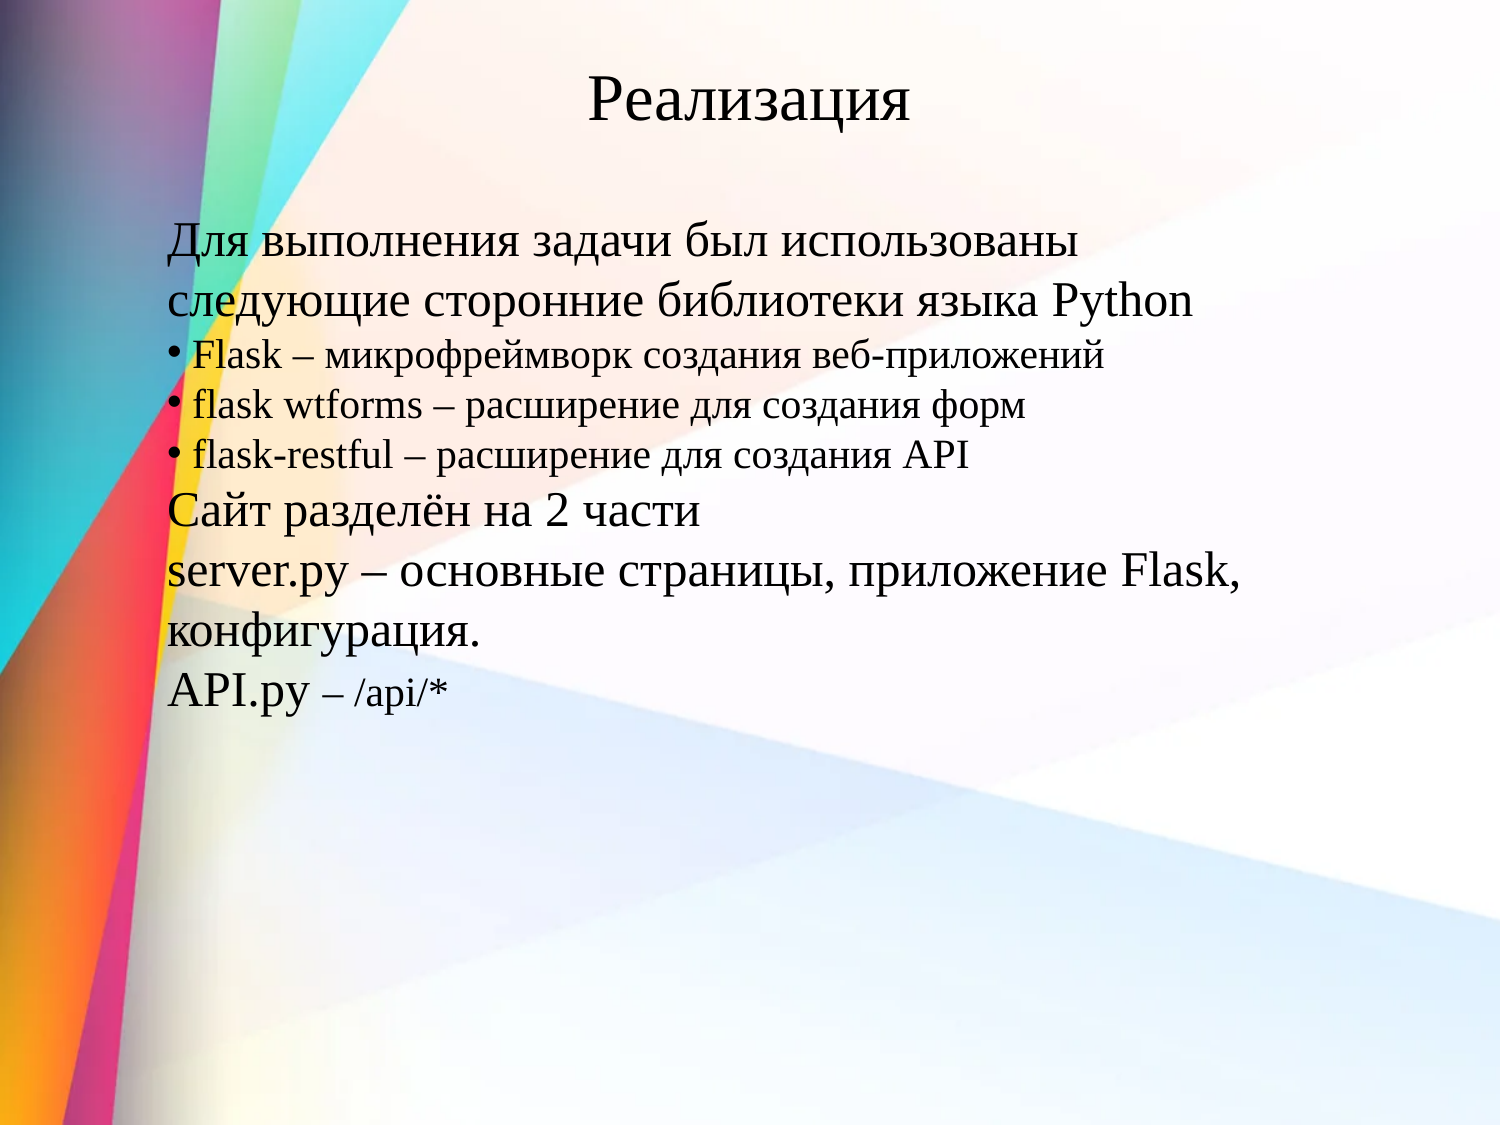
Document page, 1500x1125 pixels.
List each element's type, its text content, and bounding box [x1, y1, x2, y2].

picture [0, 0, 1500, 1125]
text_box Реализация [339, 46, 1161, 142]
text_box Для выполнения задачи был использованы следующие сторонние библиотеки языка Python Flask – микрофреймворк создания веб-приложений flask wtforms – расширение для создания форм flask-restful – расширение для создания API Сайт разделён на 2 части server.py – основные страницы, приложение Flask, конфигурация. API.py – /api/* [152, 199, 1336, 724]
